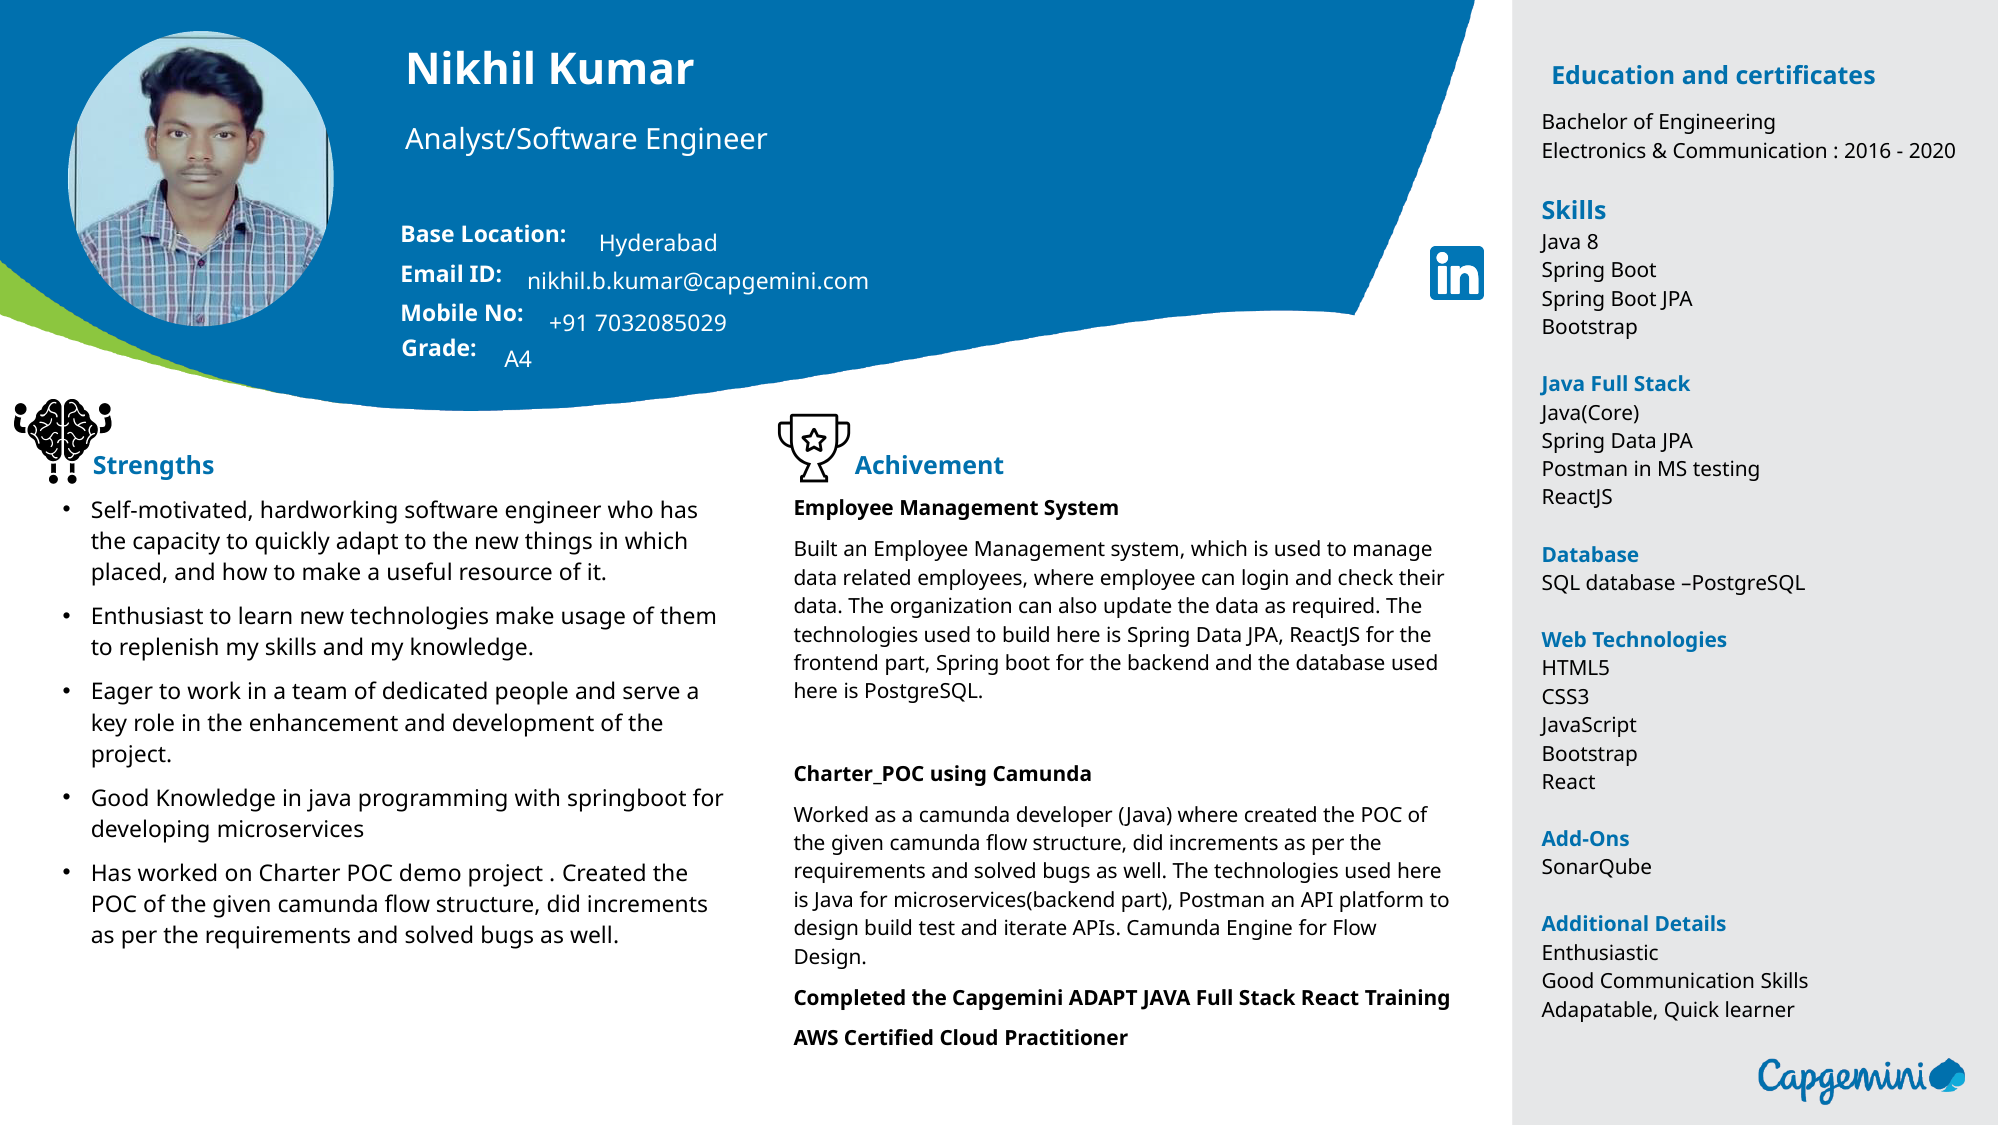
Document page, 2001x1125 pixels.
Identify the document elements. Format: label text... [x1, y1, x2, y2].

list nikhil.b.kumar@capgemini.com [527, 247, 927, 302]
list Employee Management System Built an Employee Management system, which is used to manage data related employees, where employee can login and check their data. The organization can also update the data as required. The technologies used to build here is Spring Data JPA, ReactJS for the frontend part, Spring boot for the backend and the database used here is PostgreSQL. Charter_POC using Camunda Worked as a camunda developer (Java) where created the POC of the given camunda flow structure, did increments as per the requirements and solved bugs as well. The technologies used here is Java for microservices(backend part), Postman an API platform to design build test and iterate APIs. Camunda Engine for Flow Design. Completed the Capgemini ADAPT JAVA Full Stack React Training AWS Certified Cloud Practitioner [793, 491, 1451, 1125]
text_box A4 [504, 326, 896, 381]
list Analyst/Software Engineer [404, 109, 1399, 162]
list Hyderabad [598, 209, 989, 259]
picture [0, 0, 1998, 1125]
list Self-motivated, hardworking software engineer who has the capacity to quickly adapt to the new things in which placed, and how to make a useful resource of it. Enthusiast to learn new technologies make usage of them to replenish my skills and my knowledge. Eager to work in a team of dedicated people and serve a key role in the enhancement and development of the project. Good Knowledge in java programming with springboot for developing microservices Has worked on Charter POC demo project . Created the POC of the given camunda flow structure, did increments as per the requirements and solved bugs as well. [62, 491, 734, 1125]
text_box Bachelor of Engineering Electronics & Communication : 2016 - 2020 Skills Java 8 Spring Boot Spring Boot JPA Bootstrap Java Full Stack Java(Core) Spring Data JPA Postman in MS testing ReactJS Database SQL database –PostgreSQL Web Technologies HTML5 CSS3 JavaScript Bootstrap React Add-Ons SonarQube Additional Details Enthusiastic Good Communication Skills Adapatable, Quick learner [1526, 97, 1973, 1099]
list Nikhil Kumar [404, 47, 1426, 98]
list +91 7032085029 [549, 290, 941, 345]
